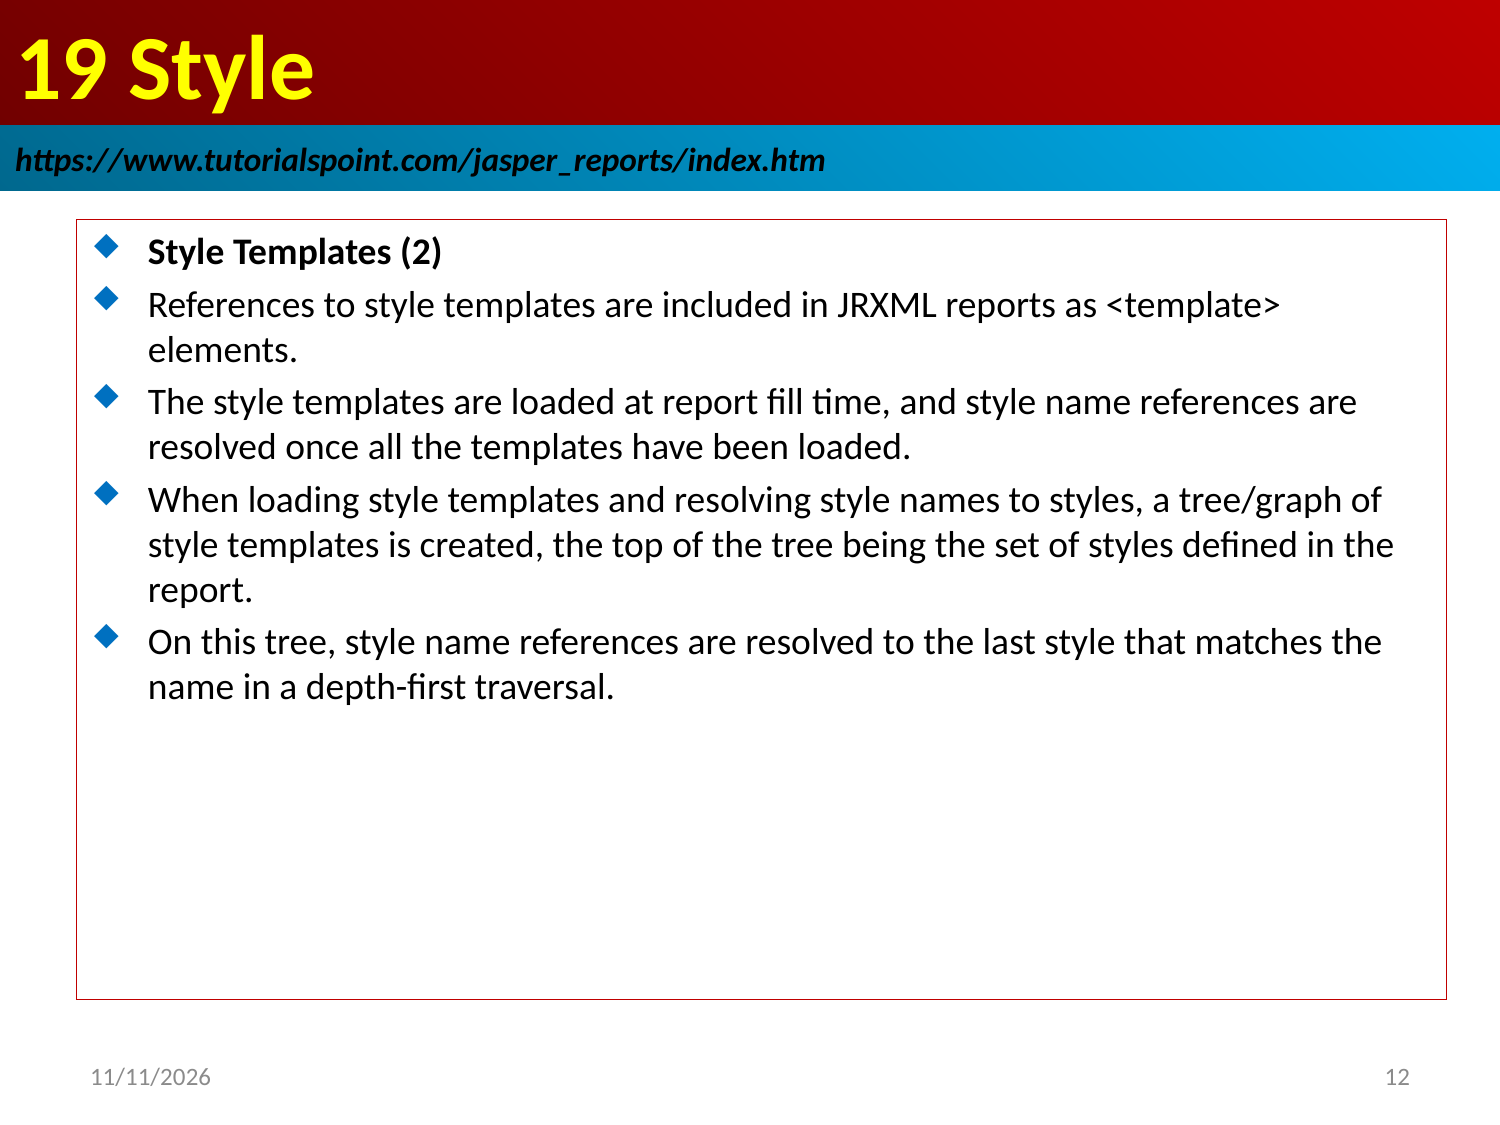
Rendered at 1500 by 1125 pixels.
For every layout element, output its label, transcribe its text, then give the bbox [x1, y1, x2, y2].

text_box https://www.tutorialspoint.com/jasper_reports/index.htm [0, 125, 1500, 191]
slide_number 12 [1074, 1042, 1425, 1109]
subtitle Style Templates (2) References to style templates are included in JRXML reports as <template> elements. The style templates are loaded at report fill time, and style name references are resolved once all the templates have been loaded. When loading style templates and resolving style names to styles, a tree/graph of style templates is created, the top of the tree being the set of styles defined in the report. On this tree, style name references are resolved to the last style that matches the name in a depth-first traversal. [76, 219, 1447, 1000]
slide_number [75, 1042, 425, 1109]
title 19 Style [0, 0, 1500, 125]
